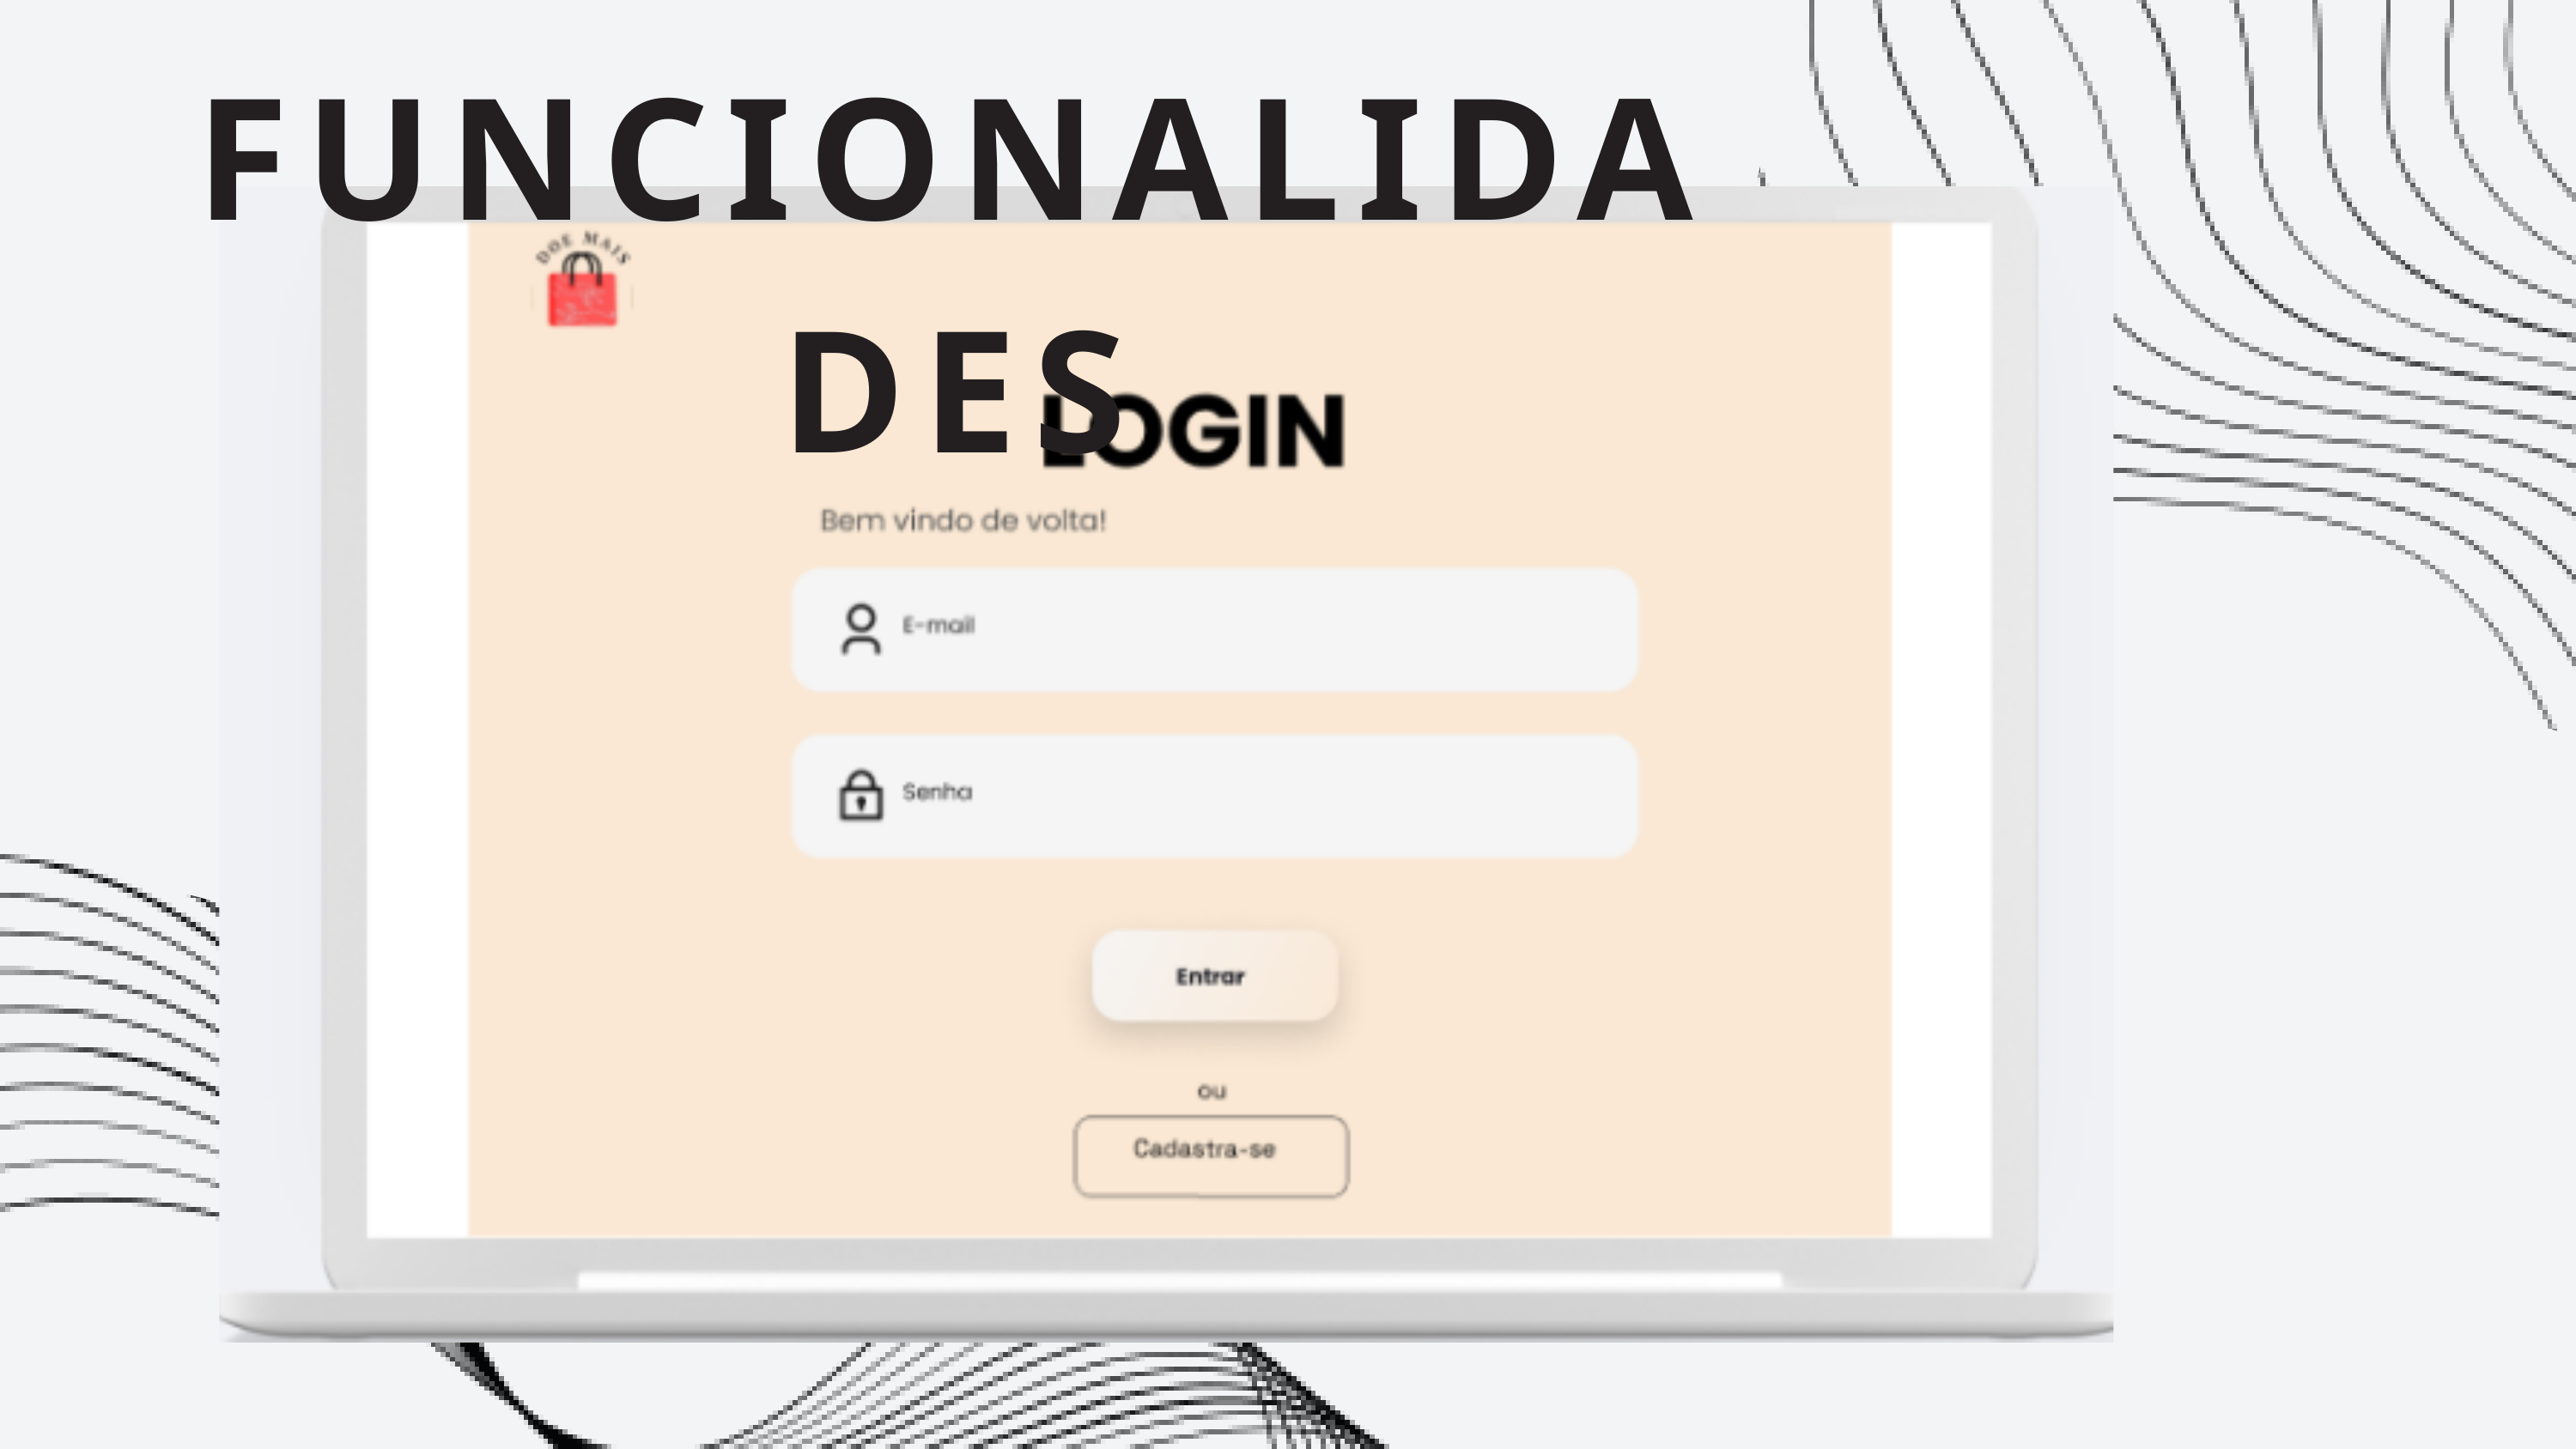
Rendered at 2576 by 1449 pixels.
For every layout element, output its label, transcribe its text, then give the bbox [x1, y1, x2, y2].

text_box FUNCIONALIDADES [176, 21, 1732, 487]
text_box [219, 186, 2114, 1343]
text_box [1754, 0, 2576, 737]
text_box [0, 845, 1496, 1449]
